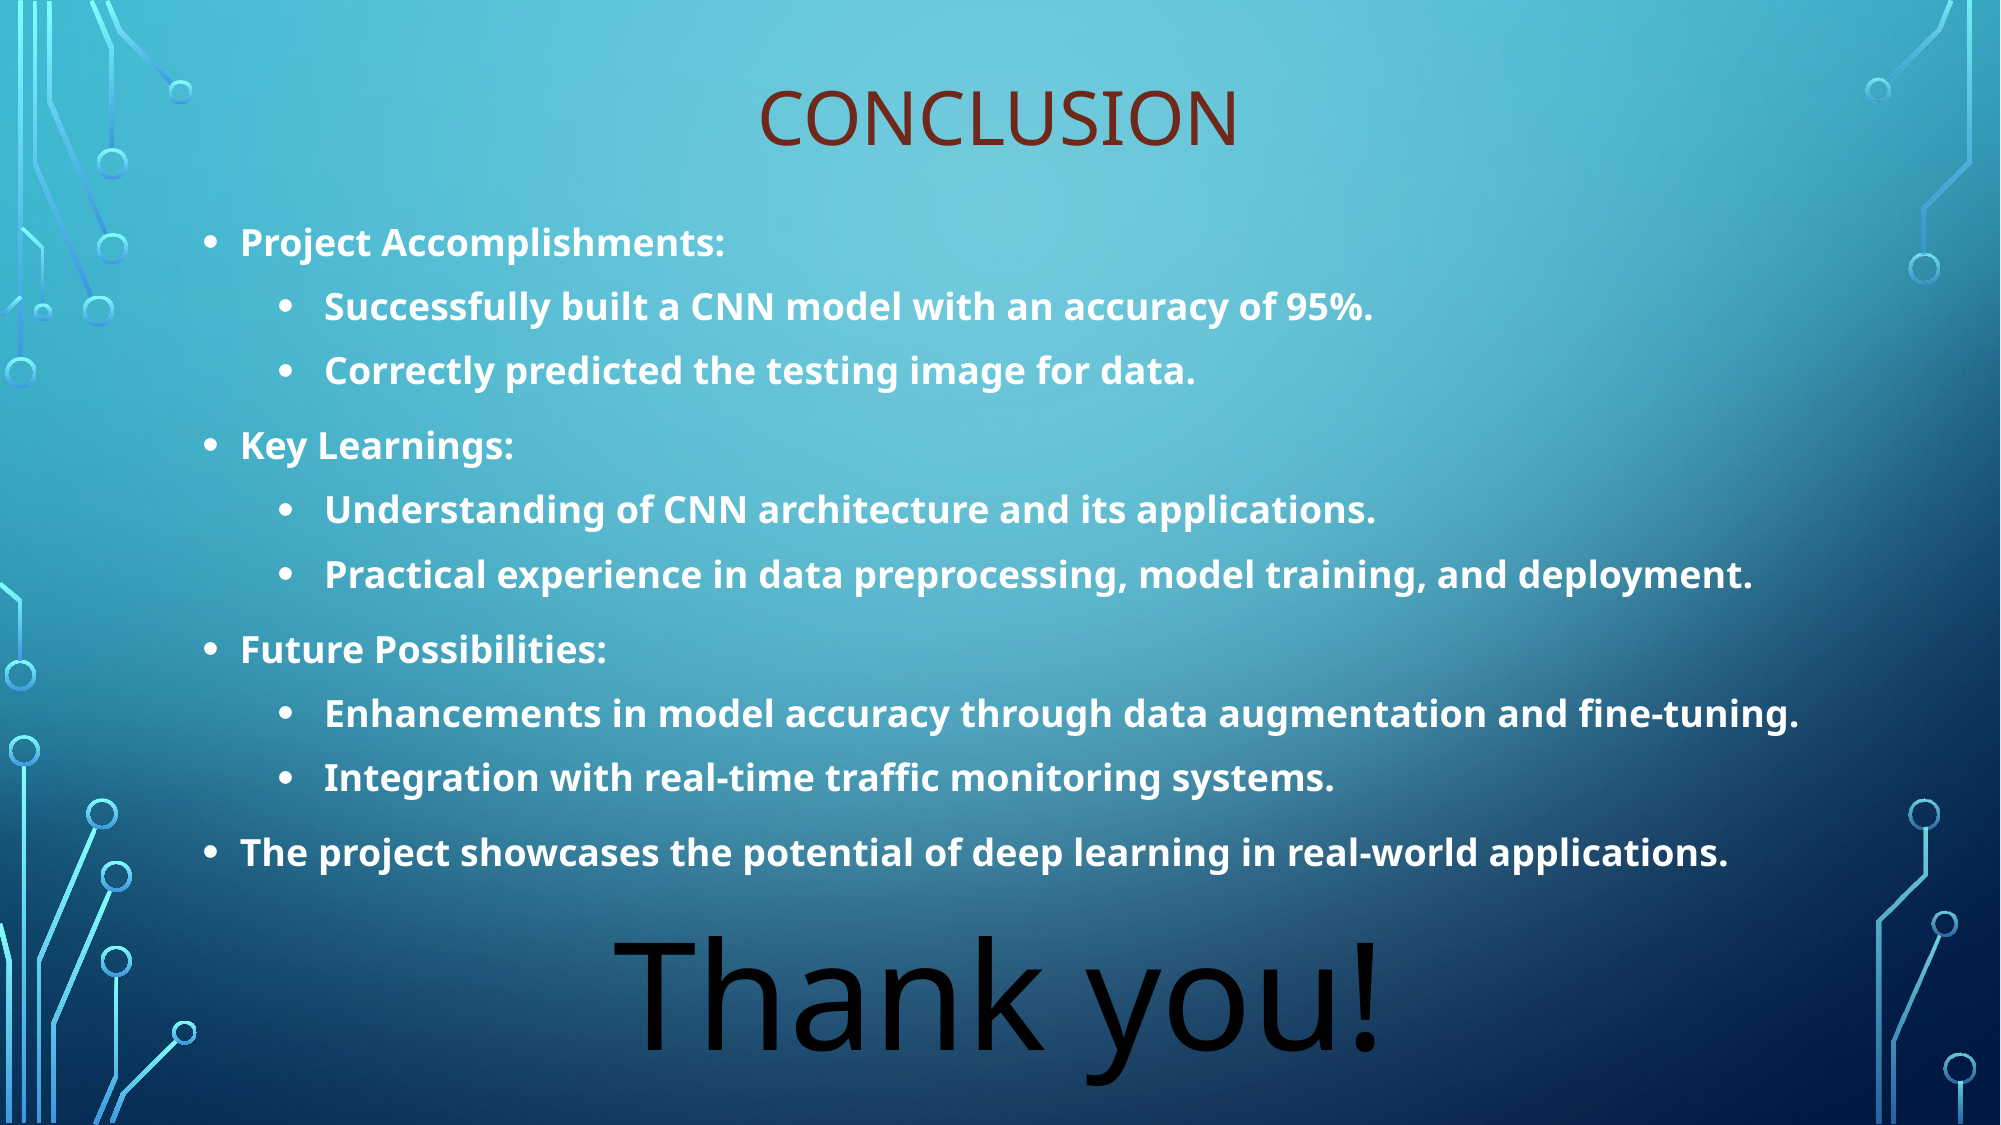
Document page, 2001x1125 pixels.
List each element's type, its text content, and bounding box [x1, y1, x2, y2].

text_box Thank you! [365, 893, 1634, 1088]
title Conclusion [187, 0, 1813, 202]
list Project Accomplishments: Successfully built a CNN model with an accuracy of 95%. Correctly predicted the testing image for data. Key Learnings: Understanding of CNN architecture and its applications. Practical experience in data preprocessing, model training, and deployment. Future Possibilities: Enhancements in model accuracy through data augmentation and fine-tuning. Integration with real-time traffic monitoring systems. The project showcases the potential of deep learning in real-world applications. [187, 202, 1958, 992]
